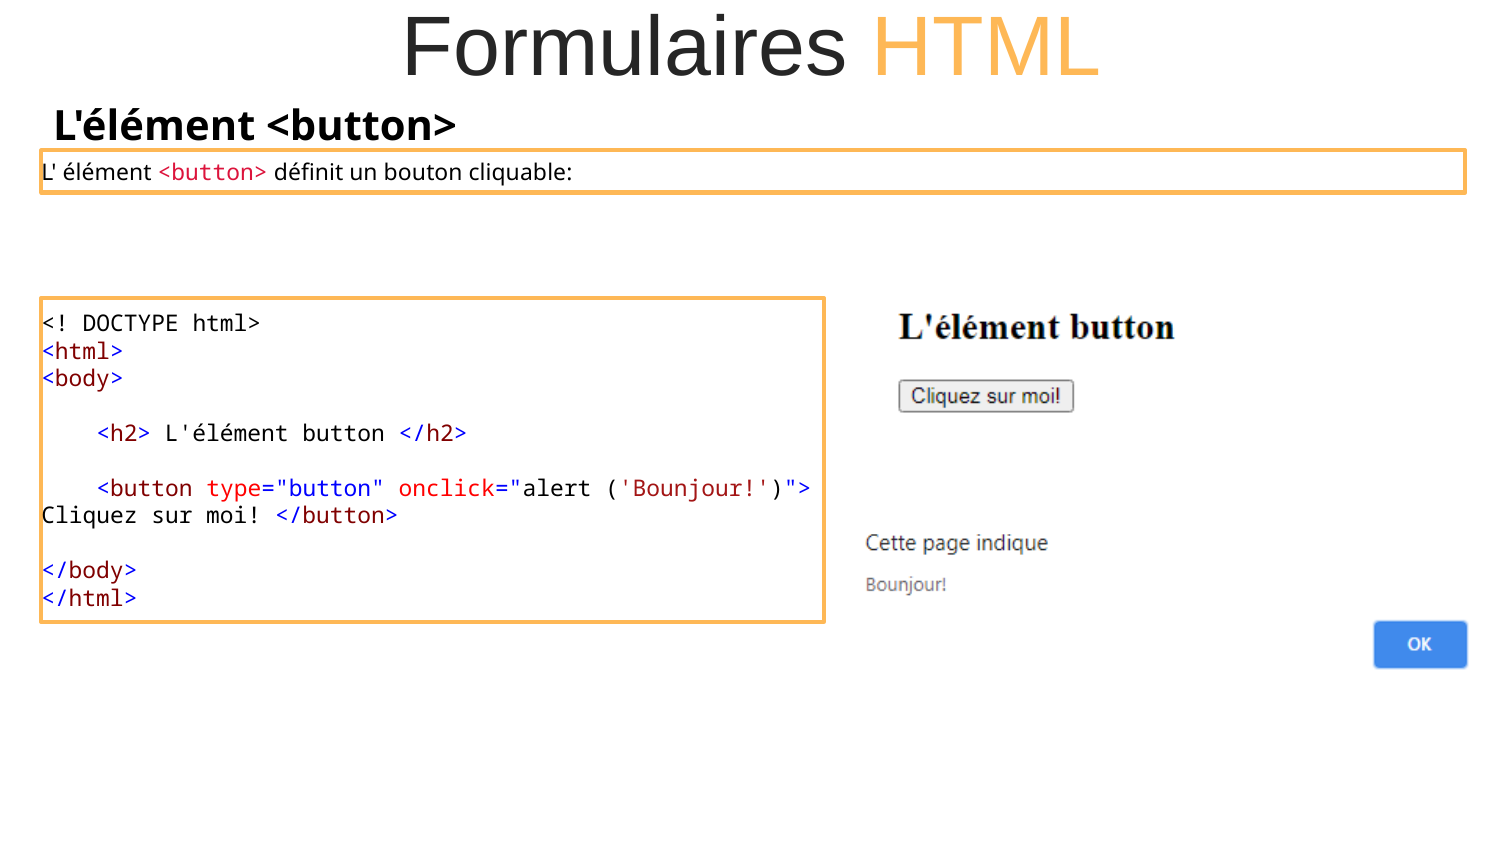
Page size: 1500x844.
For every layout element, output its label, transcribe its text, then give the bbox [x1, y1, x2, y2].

text_box <! DOCTYPE html> <html> <body> <h2> L'élément button </h2> <button type="button" onclick="alert ('Bounjour!')"> Cliquez sur moi! </button> </body> </html> [39, 296, 826, 624]
picture [844, 504, 1483, 687]
list Formulaires HTML [39, 0, 1464, 86]
text_box L' élément <button> définit un bouton cliquable: [39, 148, 1467, 195]
text_box L'élément <button> [38, 91, 916, 156]
picture [891, 299, 1210, 430]
